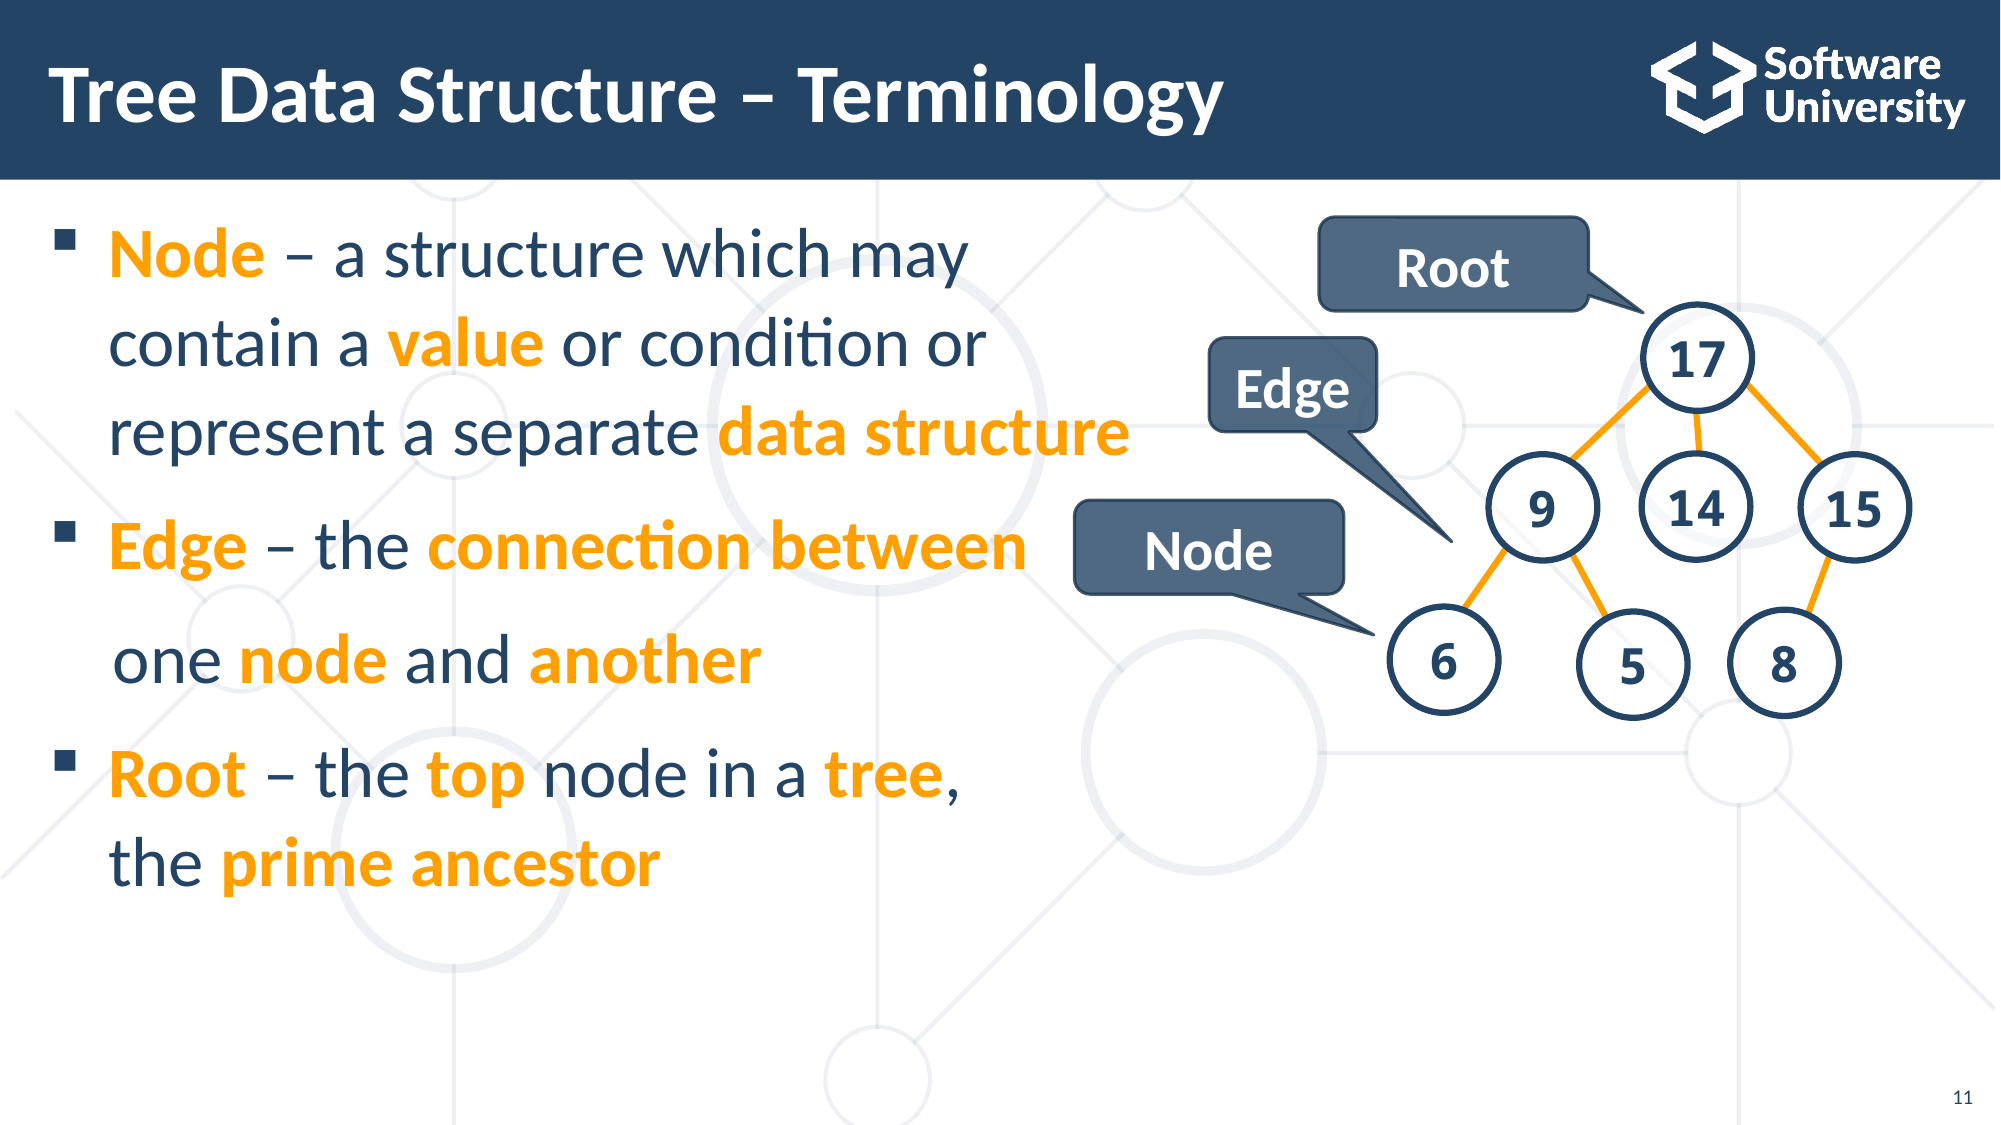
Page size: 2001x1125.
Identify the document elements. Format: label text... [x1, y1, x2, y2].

picture [1651, 41, 1966, 134]
text_box Edge [1207, 335, 1384, 493]
text_box Node [1072, 497, 1376, 637]
list Node – a structure which may contain a value or condition or represent a separate data structure Edge – the connection between one node and another Root – the top node in a tree, the prime ancestor [31, 196, 1970, 1104]
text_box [1389, 304, 1910, 719]
text_box Root [1316, 214, 1633, 314]
slide_number 11 [1927, 1067, 1989, 1117]
title Tree Data Structure – Terminology [31, 16, 1625, 162]
